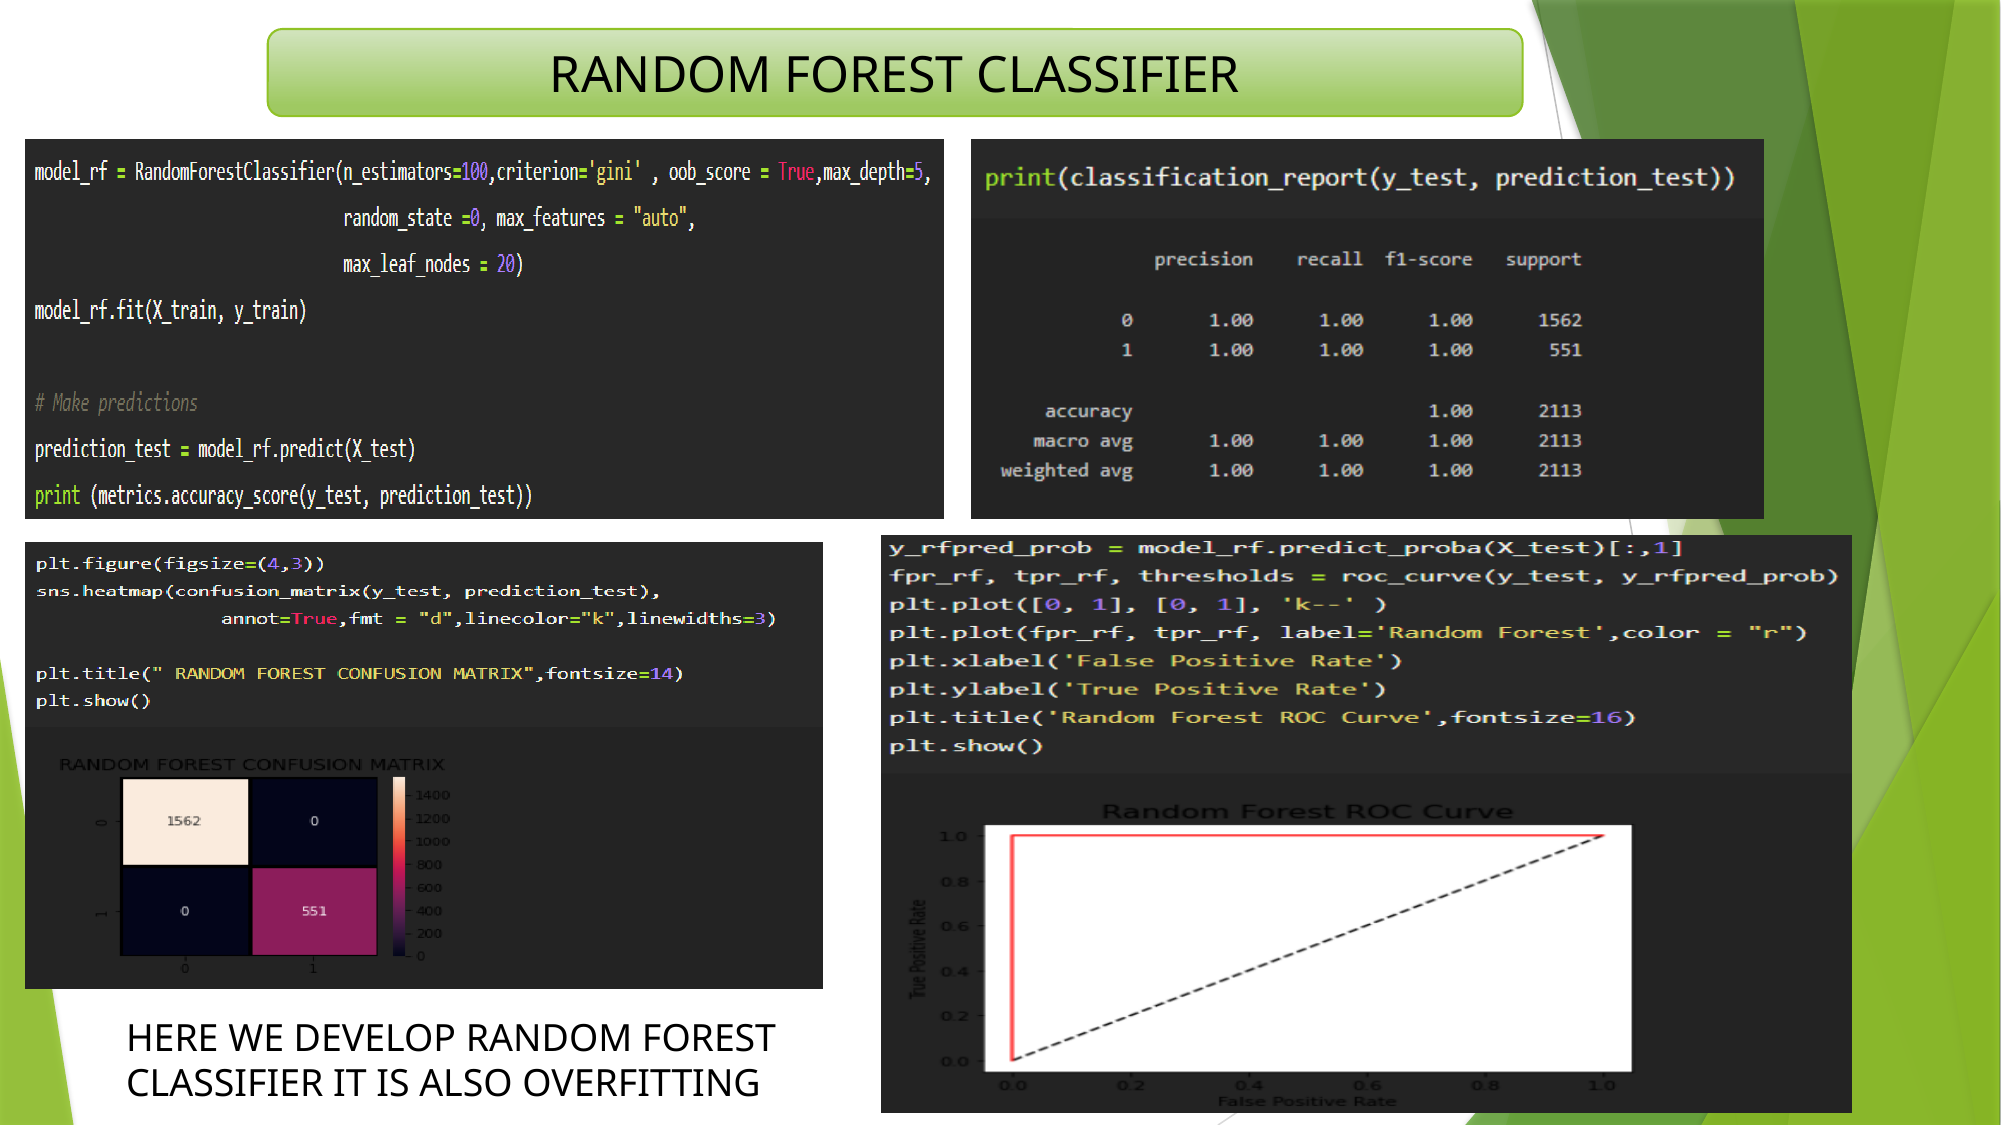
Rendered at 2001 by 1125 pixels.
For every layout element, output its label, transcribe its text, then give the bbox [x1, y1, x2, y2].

picture [880, 535, 1852, 1114]
text_box HERE WE DEVELOP RANDOM FOREST CLASSIFIER IT IS ALSO OVERFITTING [111, 1006, 875, 1112]
text_box RANDOM FOREST CLASSIFIER [266, 27, 1524, 118]
picture [971, 138, 1765, 520]
picture [25, 541, 823, 989]
picture [25, 138, 944, 520]
